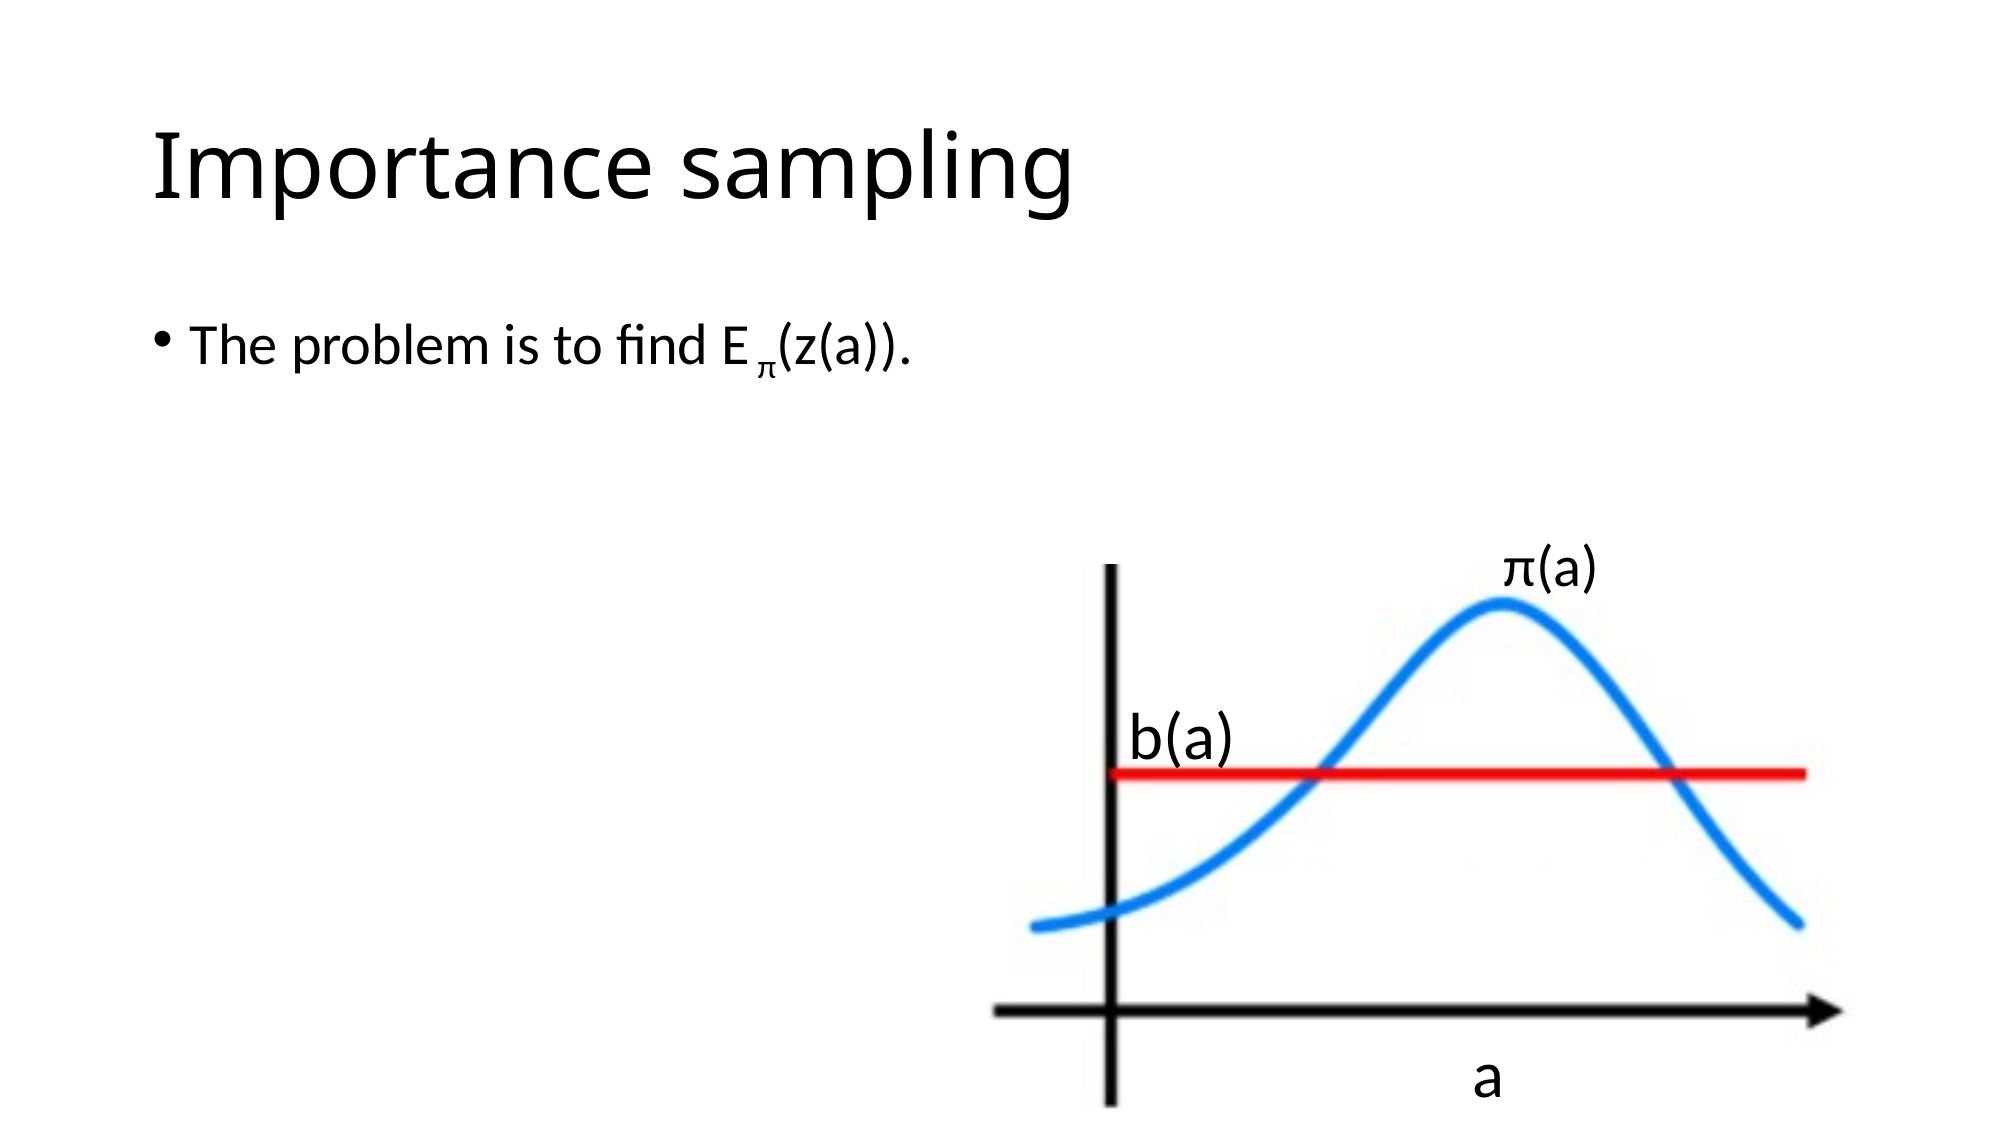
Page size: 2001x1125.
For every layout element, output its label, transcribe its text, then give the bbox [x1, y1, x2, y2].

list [967, 564, 1946, 1120]
title Importance sampling [137, 59, 1863, 278]
text_box The problem is to find E π(z(a)). [137, 299, 1863, 1014]
